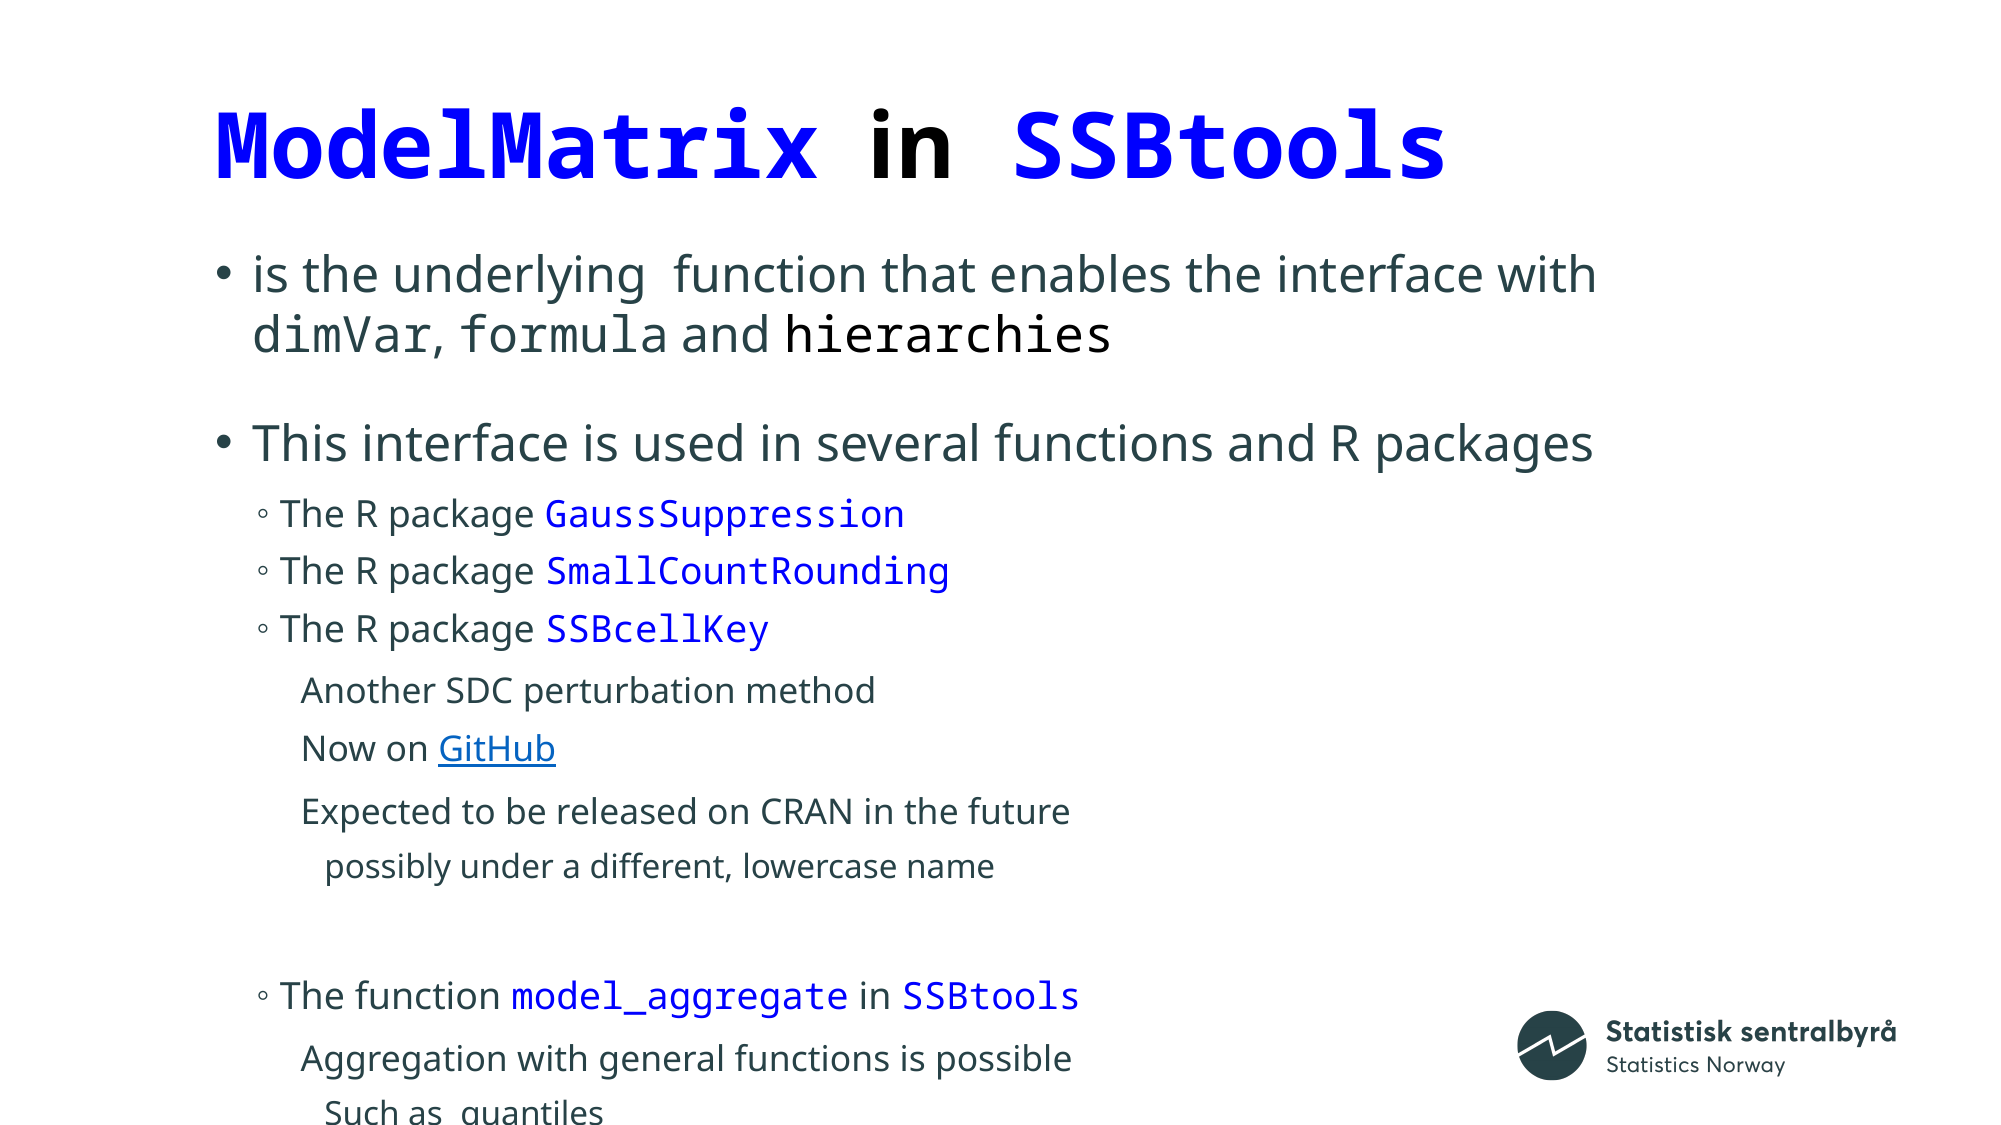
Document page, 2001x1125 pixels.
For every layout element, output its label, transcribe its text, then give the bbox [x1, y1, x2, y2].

list is the underlying function that enables the interface with dimVar, formula and hierarchies This interface is used in several functions and R packages The R package GaussSuppression The R package SmallCountRounding The R package SSBcellKey Another SDC perturbation method Now on GitHub Expected to be released on CRAN in the future possibly under a different, lowercase name The function model_aggregate in SSBtools Aggregation with general functions is possible Such as quantiles [200, 234, 1656, 959]
picture [1503, 995, 2000, 1125]
title ModelMatrix in SSBtools [200, 58, 1784, 247]
